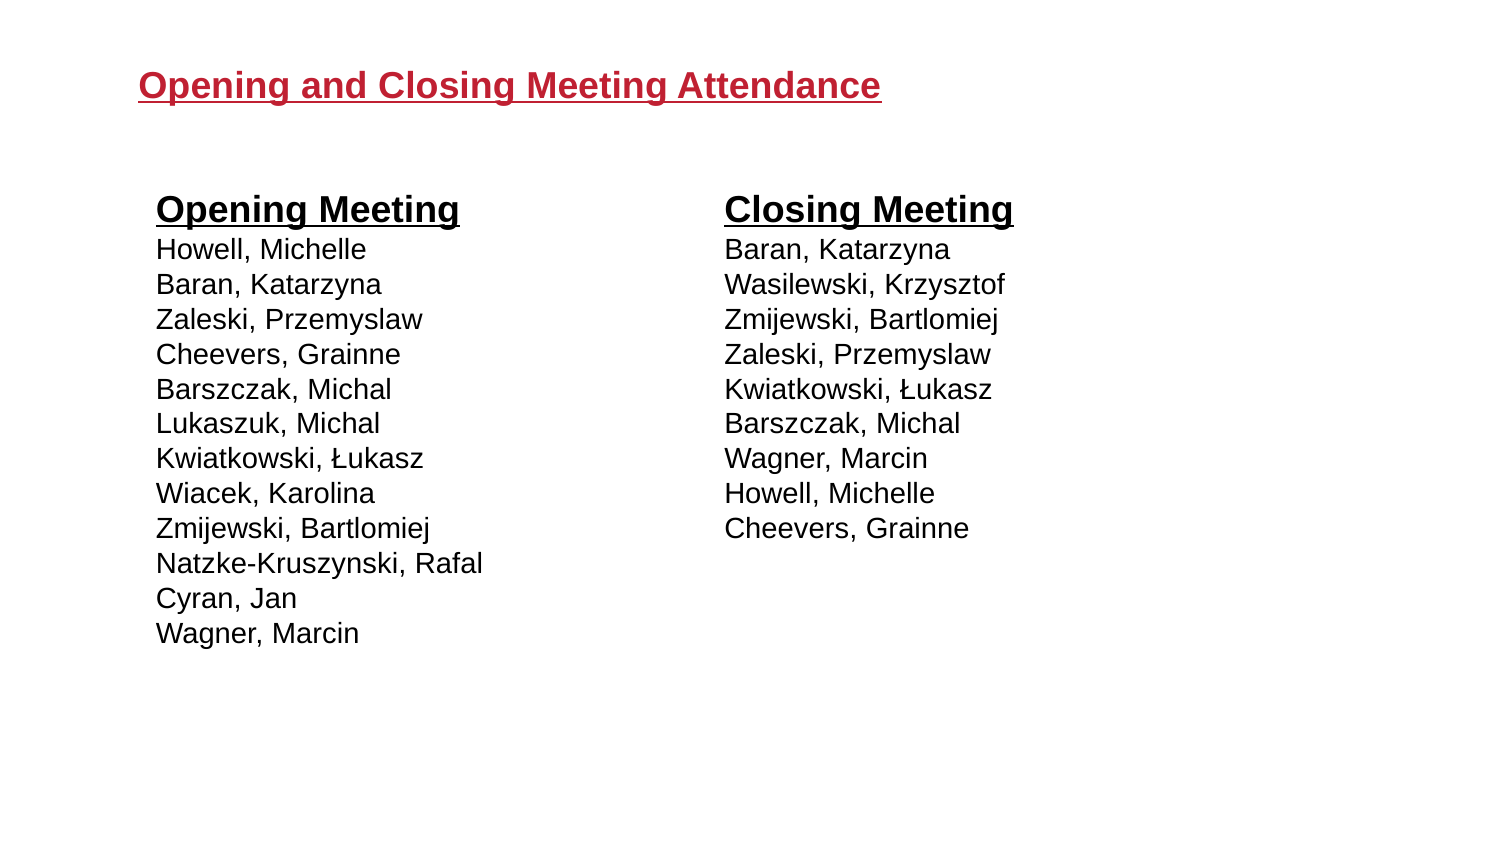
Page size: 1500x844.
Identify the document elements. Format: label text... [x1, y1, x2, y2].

text_box Opening Meeting Howell, Michelle Baran, Katarzyna Zaleski, Przemyslaw Cheevers, Grainne Barszczak, Michal Lukaszuk, Michal Kwiatkowski, Łukasz Wiacek, Karolina Zmijewski, Bartlomiej Natzke-Kruszynski, Rafal Cyran, Jan Wagner, Marcin [141, 177, 1152, 702]
text_box Opening and Closing Meeting Attendance [123, 54, 1285, 114]
text_box Closing Meeting Baran, Katarzyna Wasilewski, Krzysztof Zmijewski, Bartlomiej Zaleski, Przemyslaw Kwiatkowski, Łukasz Barszczak, Michal Wagner, Marcin Howell, Michelle Cheevers, Grainne [709, 177, 1144, 598]
